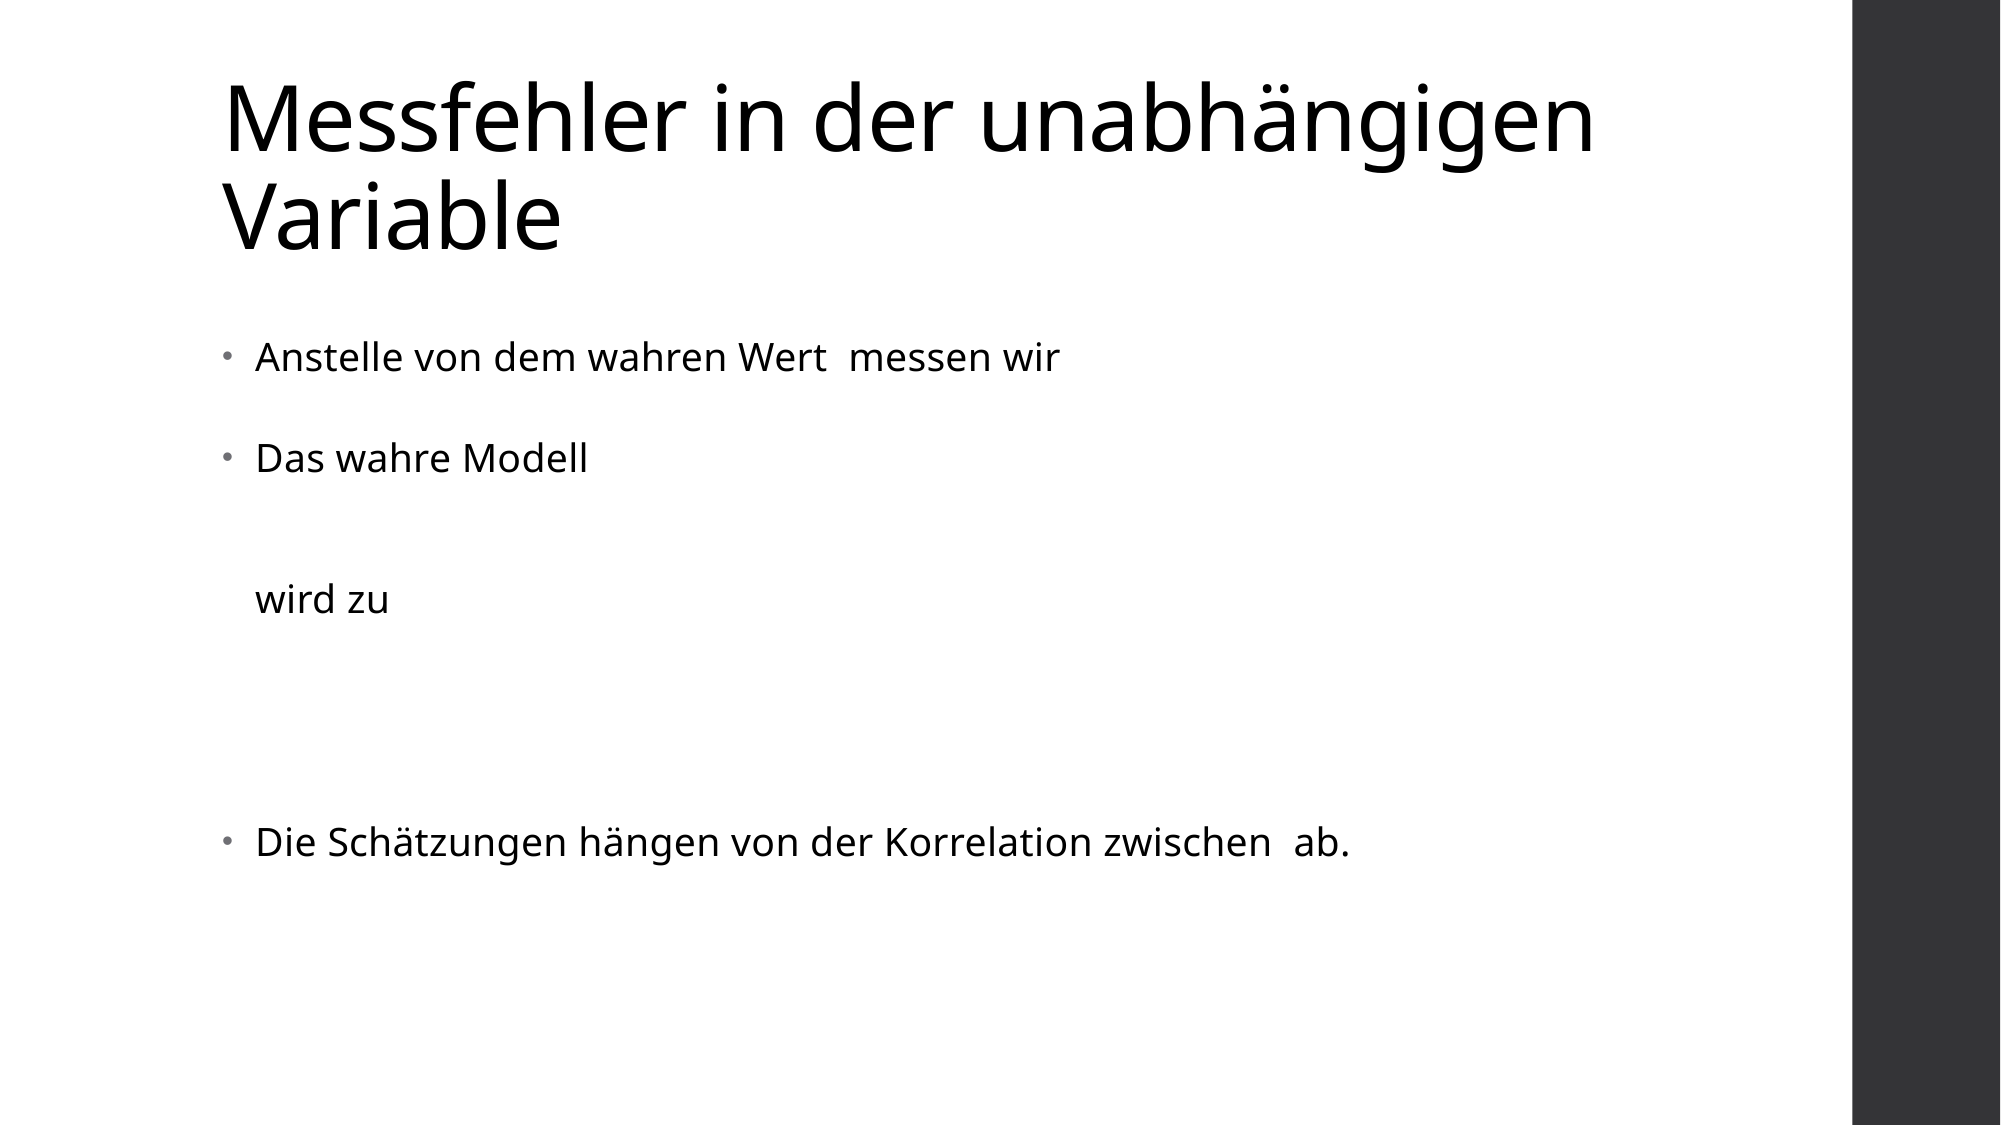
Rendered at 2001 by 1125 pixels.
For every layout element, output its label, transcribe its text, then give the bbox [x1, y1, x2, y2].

title Messfehler in der unabhängigen Variable [206, 60, 1797, 278]
